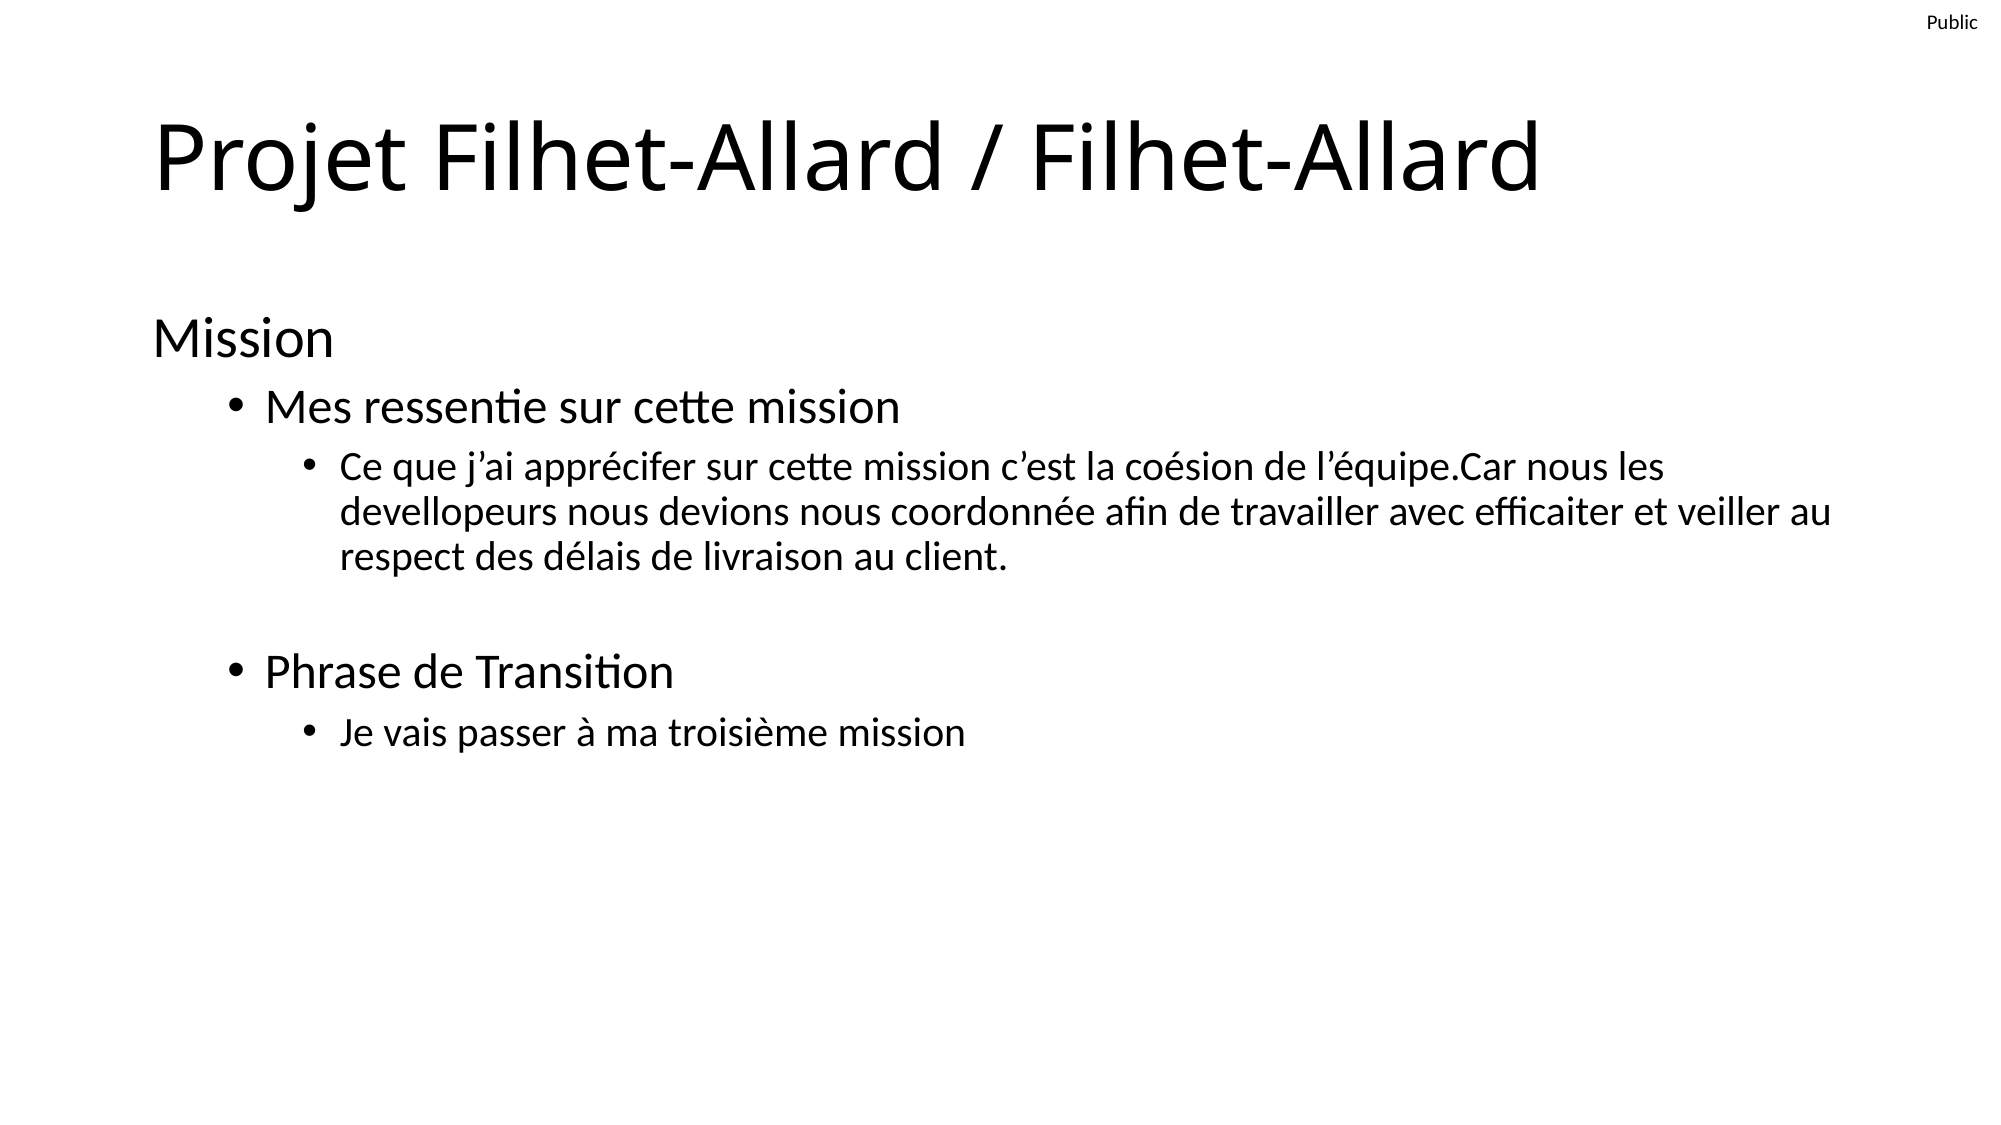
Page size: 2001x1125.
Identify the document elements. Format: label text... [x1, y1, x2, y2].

title Projet Filhet-Allard / Filhet-Allard [137, 52, 1863, 270]
list Mission Mes ressentie sur cette mission Ce que j’ai apprécifer sur cette mission c’est la coésion de l’équipe.Car nous les devellopeurs nous devions nous coordonnée afin de travailler avec efficaiter et veiller au respect des délais de livraison au client. Phrase de Transition Je vais passer à ma troisième mission [137, 299, 1863, 1014]
